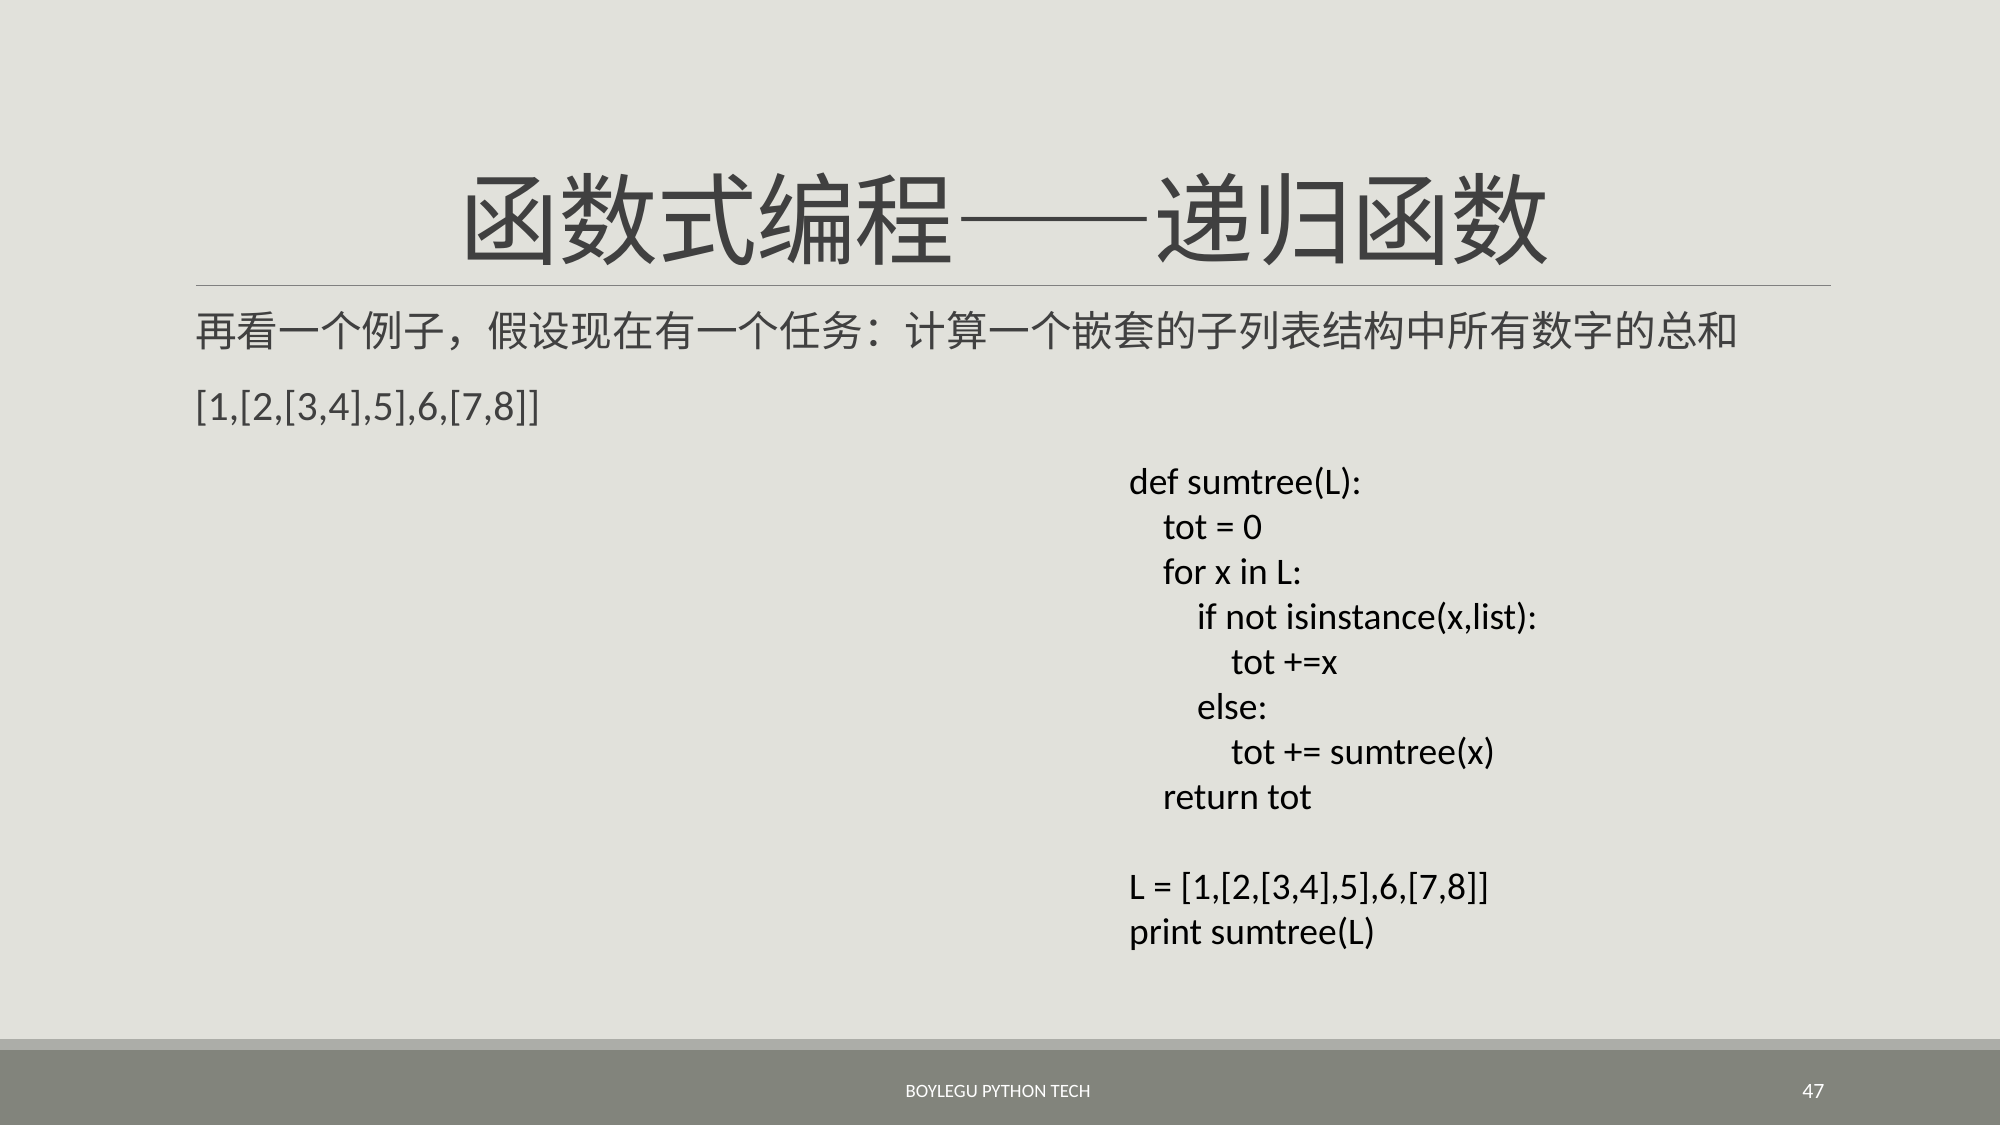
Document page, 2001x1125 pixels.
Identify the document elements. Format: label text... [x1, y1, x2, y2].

footer BoyleGu Python Tech [604, 1059, 1396, 1120]
list 再看一个例子，假设现在有一个任务：计算一个嵌套的子列表结构中所有数字的总和 [1,[2,[3,4],5],6,[7,8]] [180, 302, 1840, 450]
text_box def sumtree(L): tot = 0 for x in L: if not isinstance(x,list): tot +=x else: tot += sumtree(x) return tot L = [1,[2,[3,4],5],6,[7,8]] print sumtree(L) [1114, 449, 1903, 960]
title 函数式编程——递归函数 [180, 47, 1830, 285]
slide_number 47 [1624, 1059, 1840, 1120]
